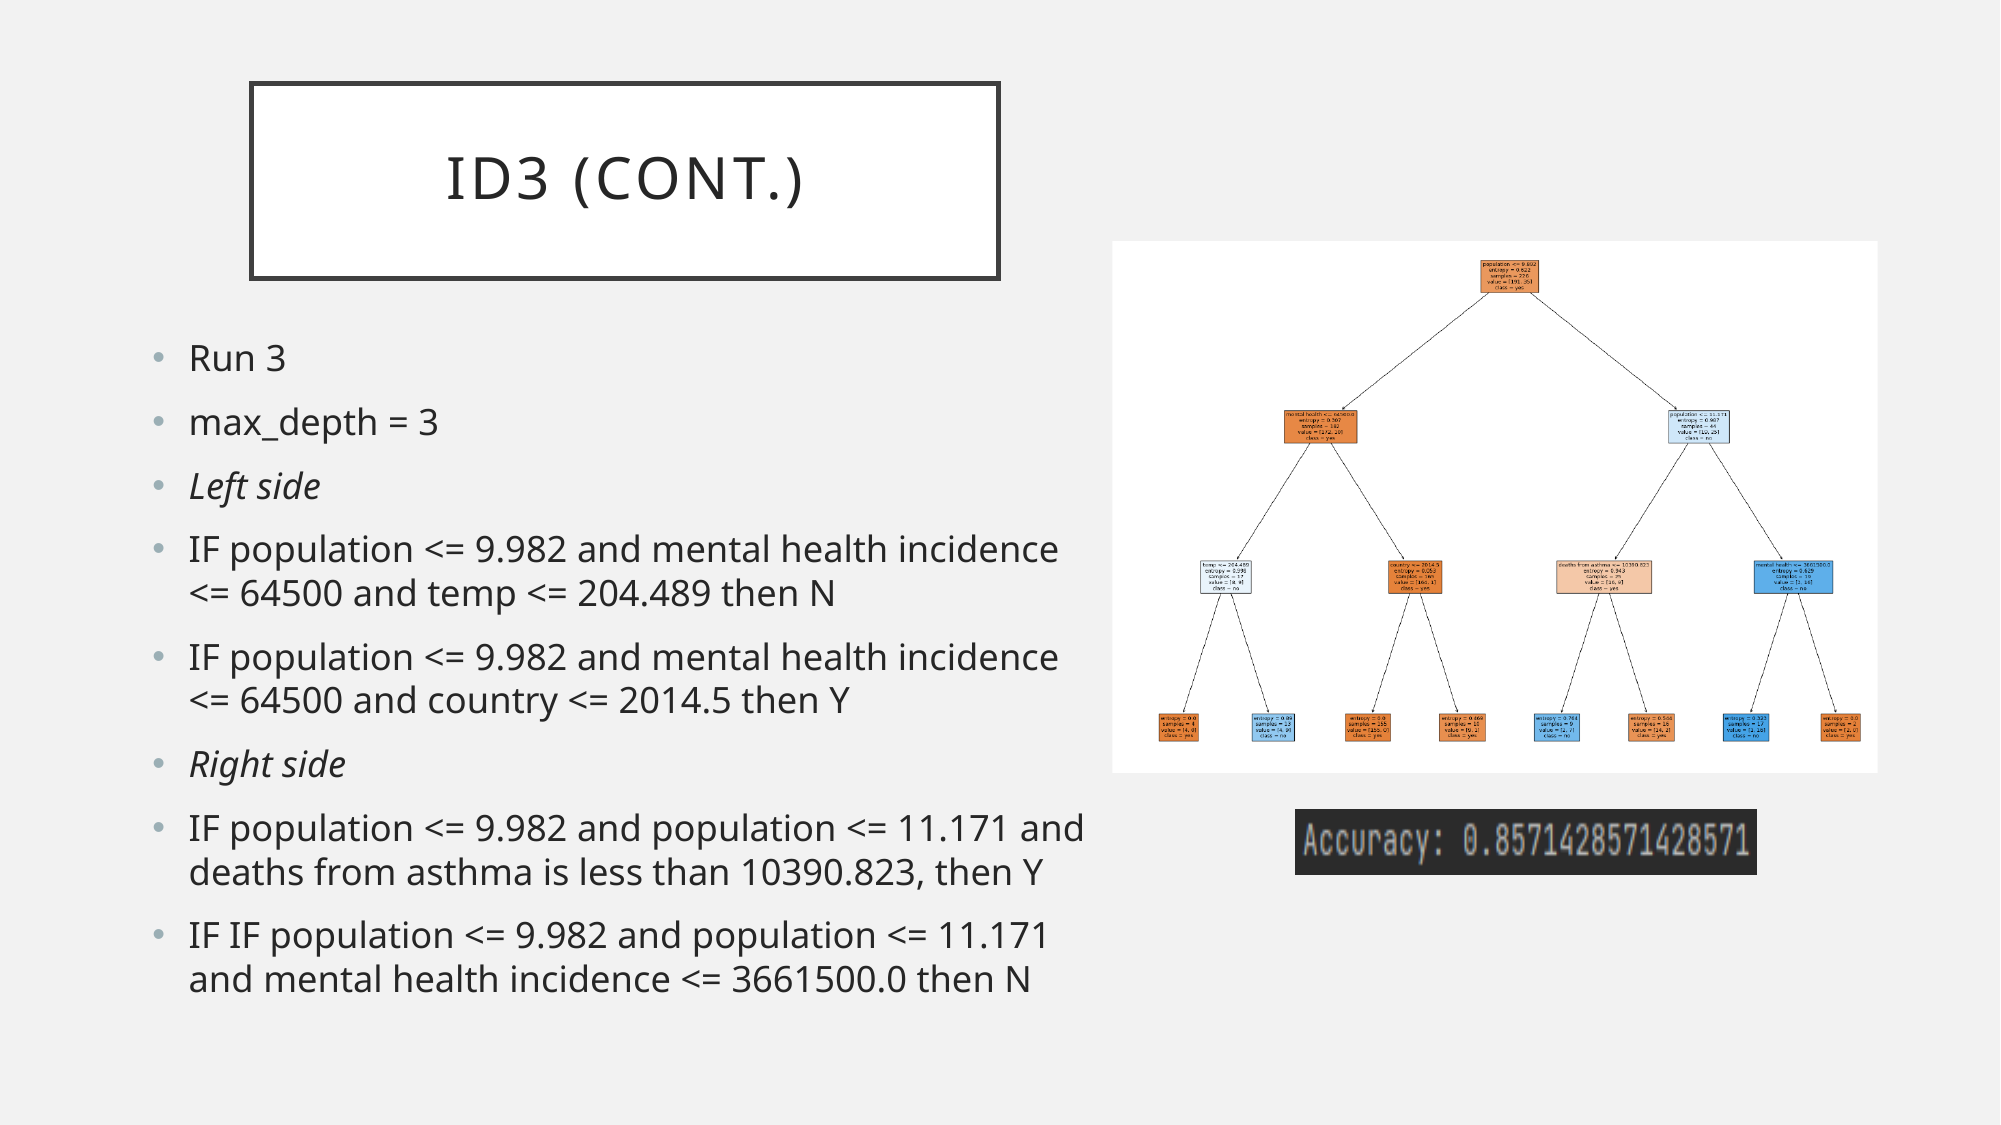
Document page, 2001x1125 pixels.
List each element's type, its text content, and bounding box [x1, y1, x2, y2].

picture [1112, 241, 1878, 773]
picture [1295, 809, 1757, 875]
title ID3 (cont.) [249, 81, 1001, 281]
list Run 3 max_depth = 3 Left side IF population <= 9.982 and mental health incidence <= 64500 and temp <= 204.489 then N IF population <= 9.982 and mental health incidence <= 64500 and country <= 2014.5 then Y Right side IF population <= 9.982 and population <= 11.171 and deaths from asthma is less than 10390.823, then Y IF IF population <= 9.982 and population <= 11.171 and mental health incidence <= 3661500.0 then N [137, 327, 1113, 1042]
